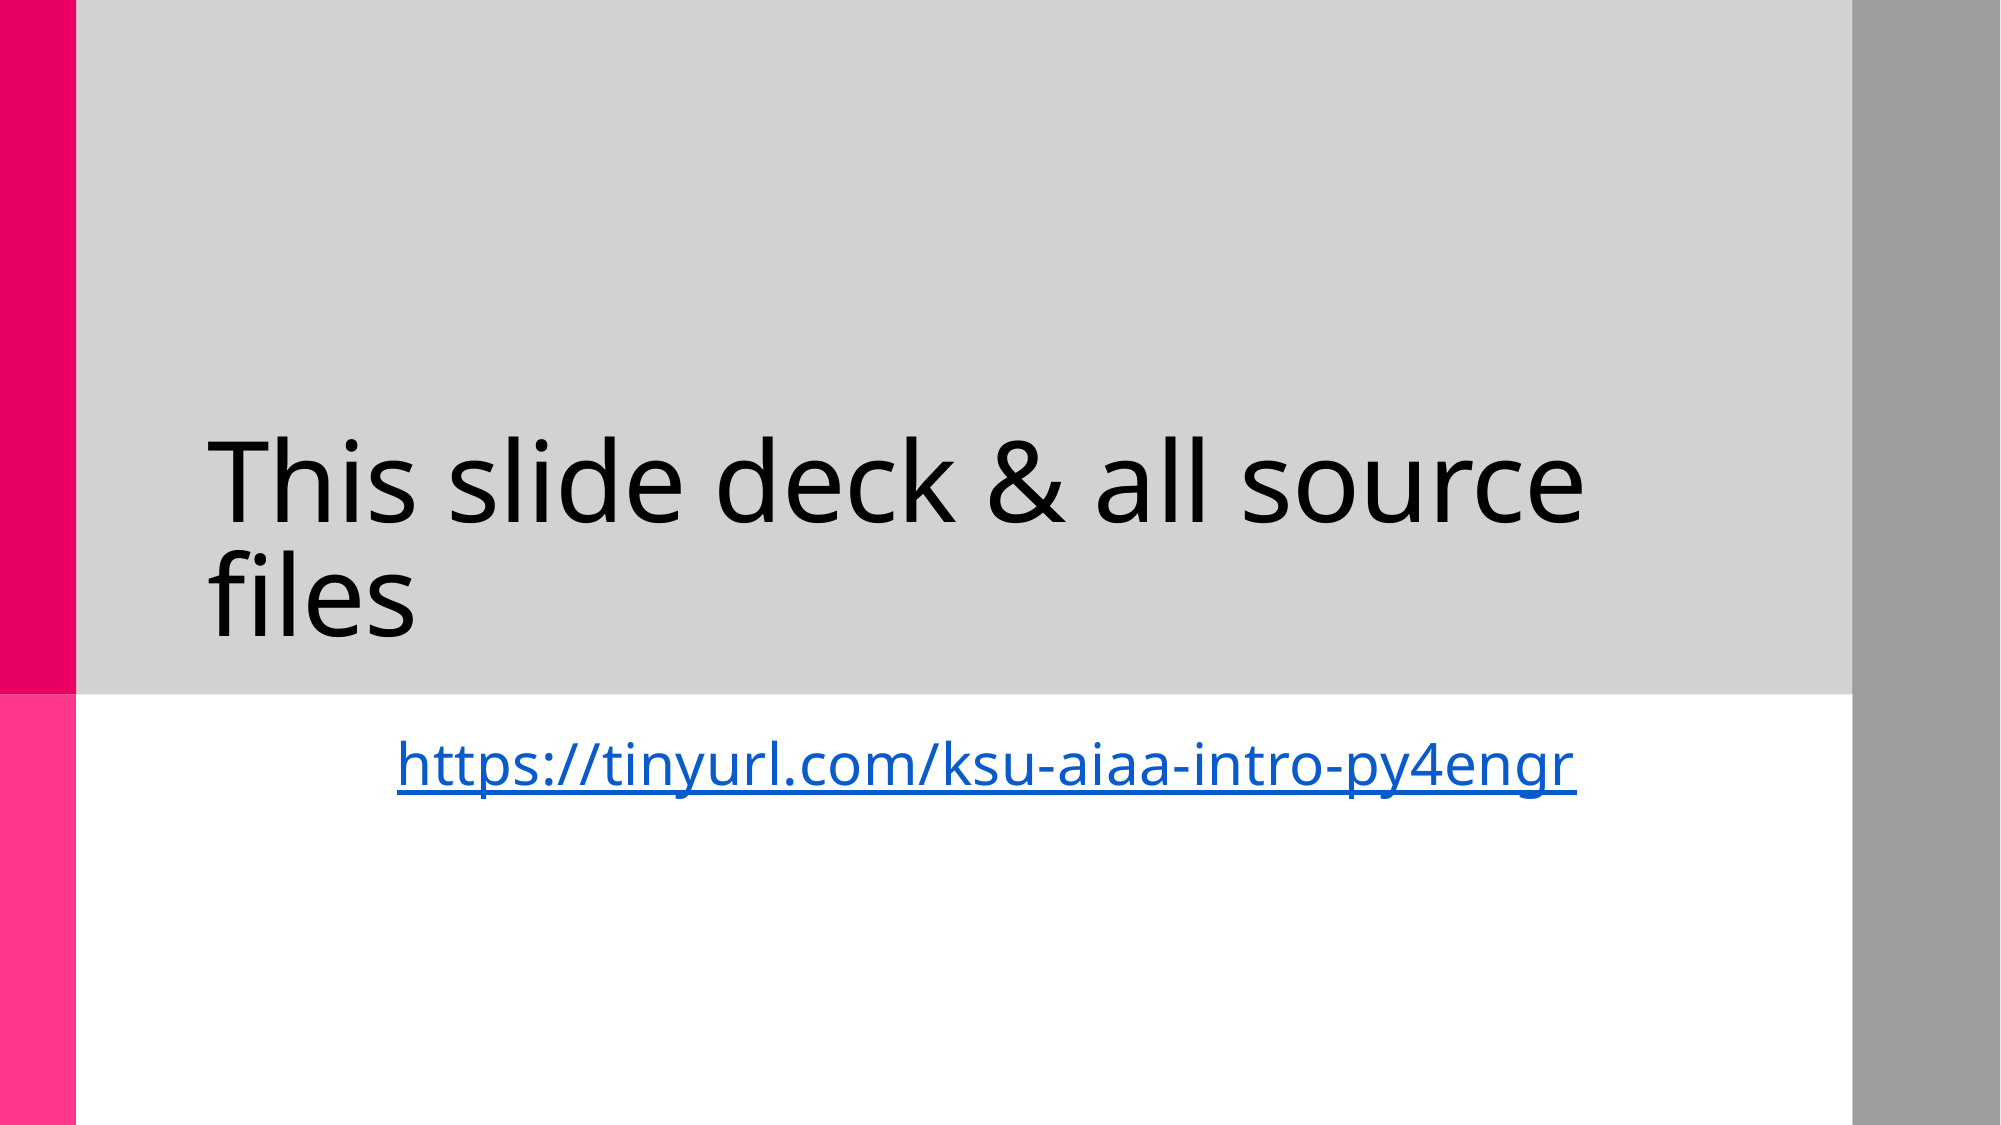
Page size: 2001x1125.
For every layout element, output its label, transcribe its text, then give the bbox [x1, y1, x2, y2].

title This slide deck & all source files [192, 124, 1813, 668]
text_box [1854, 0, 2000, 1125]
text_box [77, 0, 1854, 693]
text_box [0, 0, 77, 693]
text_box [0, 693, 75, 1125]
text_box [75, 693, 1854, 1125]
list https://tinyurl.com/ksu-aiaa-intro-py4engr [192, 720, 1782, 1021]
